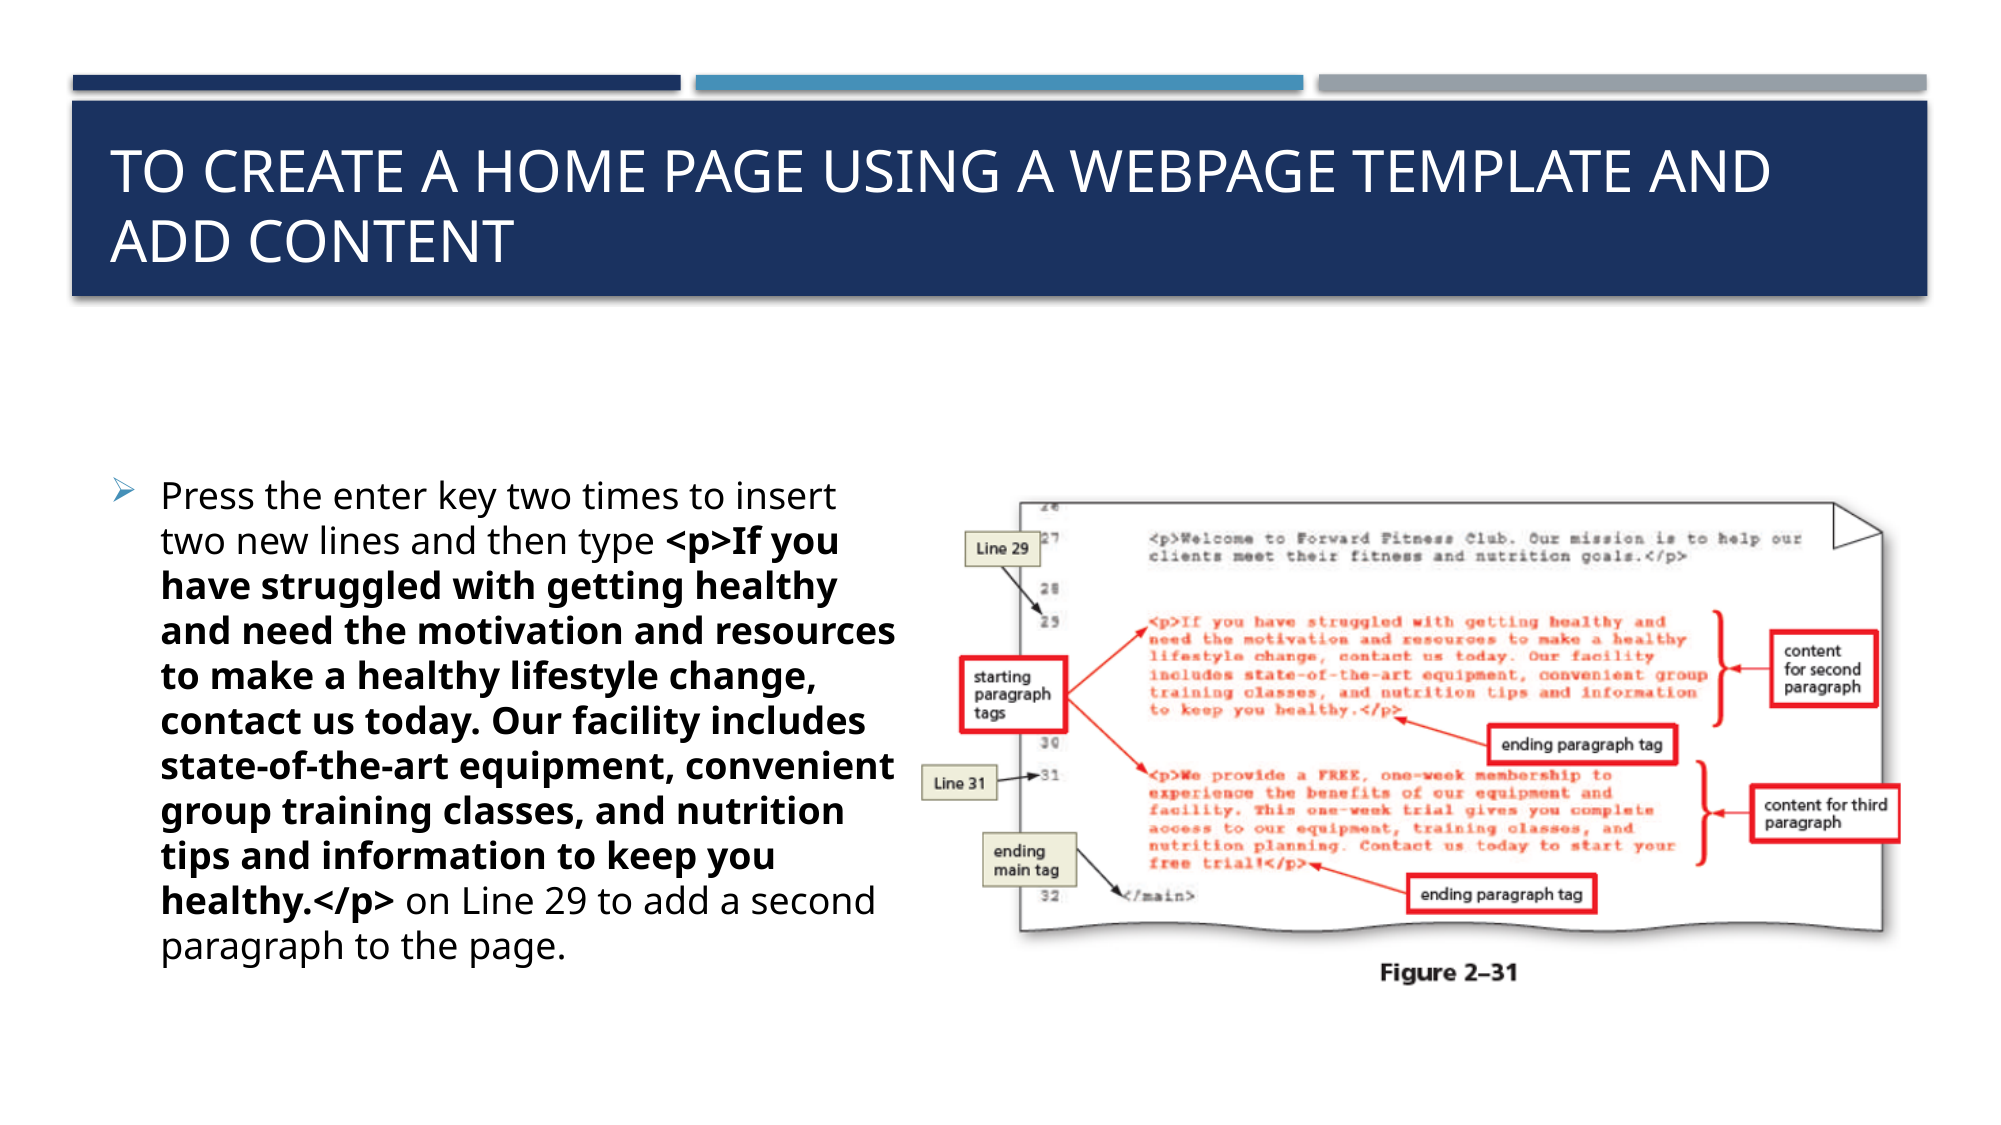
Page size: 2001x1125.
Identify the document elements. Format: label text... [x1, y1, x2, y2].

list Press the enter key two times to insert two new lines and then type <p>If you have struggled with getting healthy and need the motivation and resources to make a healthy lifestyle change, contact us today. Our facility includes state-of-the-art equipment, convenient group training classes, and nutrition tips and information to keep you healthy.</p> on Line 29 to add a second paragraph to the page. [95, 357, 921, 1081]
picture [919, 494, 1906, 988]
title To Create a Home Page Using a Webpage Template and Add Content [95, 115, 1905, 282]
